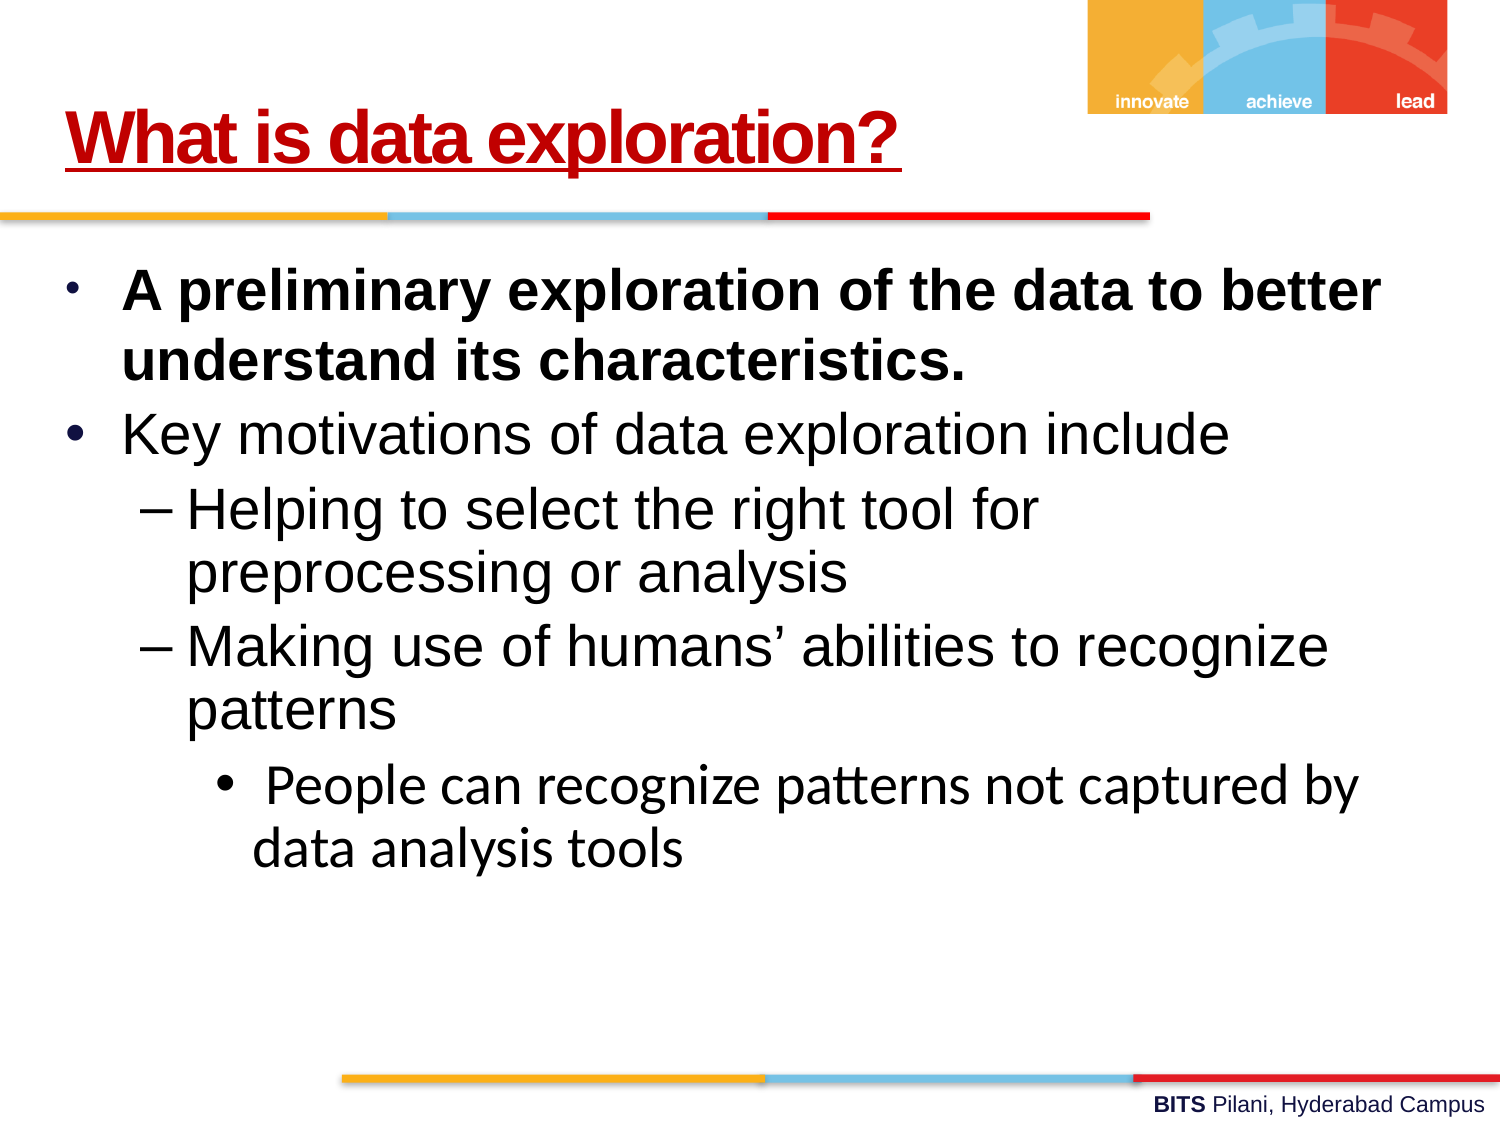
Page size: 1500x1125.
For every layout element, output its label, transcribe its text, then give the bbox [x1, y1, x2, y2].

picture [1087, 0, 1448, 114]
list A preliminary exploration of the data to better understand its characteristics. Key motivations of data exploration include Helping to select the right tool for preprocessing or analysis Making use of humans’ abilities to recognize patterns People can recognize patterns not captured by data analysis tools [50, 245, 1400, 926]
list What is data exploration? [50, 70, 1313, 213]
